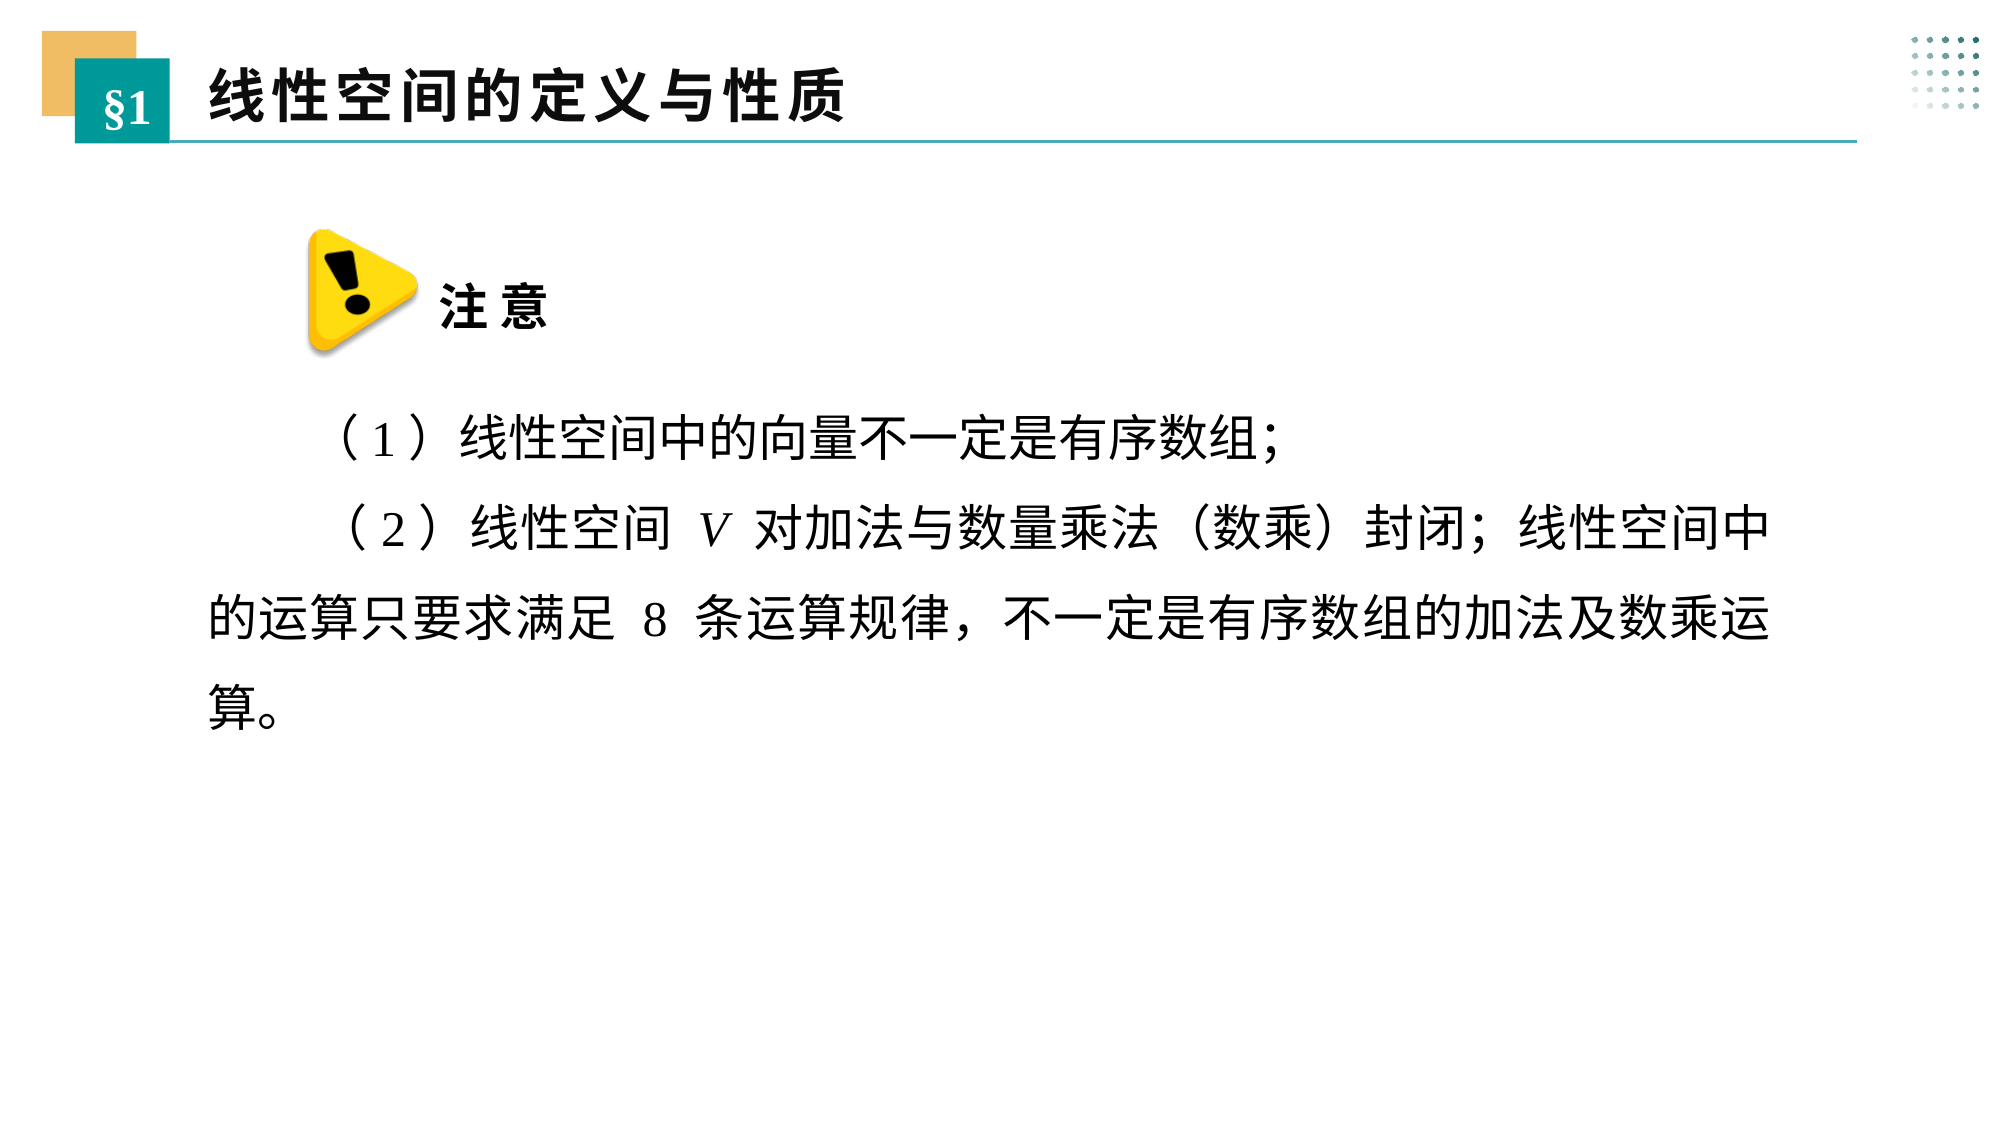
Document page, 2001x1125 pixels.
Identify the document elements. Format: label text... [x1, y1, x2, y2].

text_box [285, 221, 573, 360]
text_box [79, 51, 953, 143]
text_box （1）线性空间中的向量不一定是有序数组； （2）线性空间 V 对加法与数量乘法（数乘）封闭；线性空间中的运算只要求满足 8 条运算规律，不一定是有序数组的加法及数乘运算。 [192, 368, 1787, 744]
